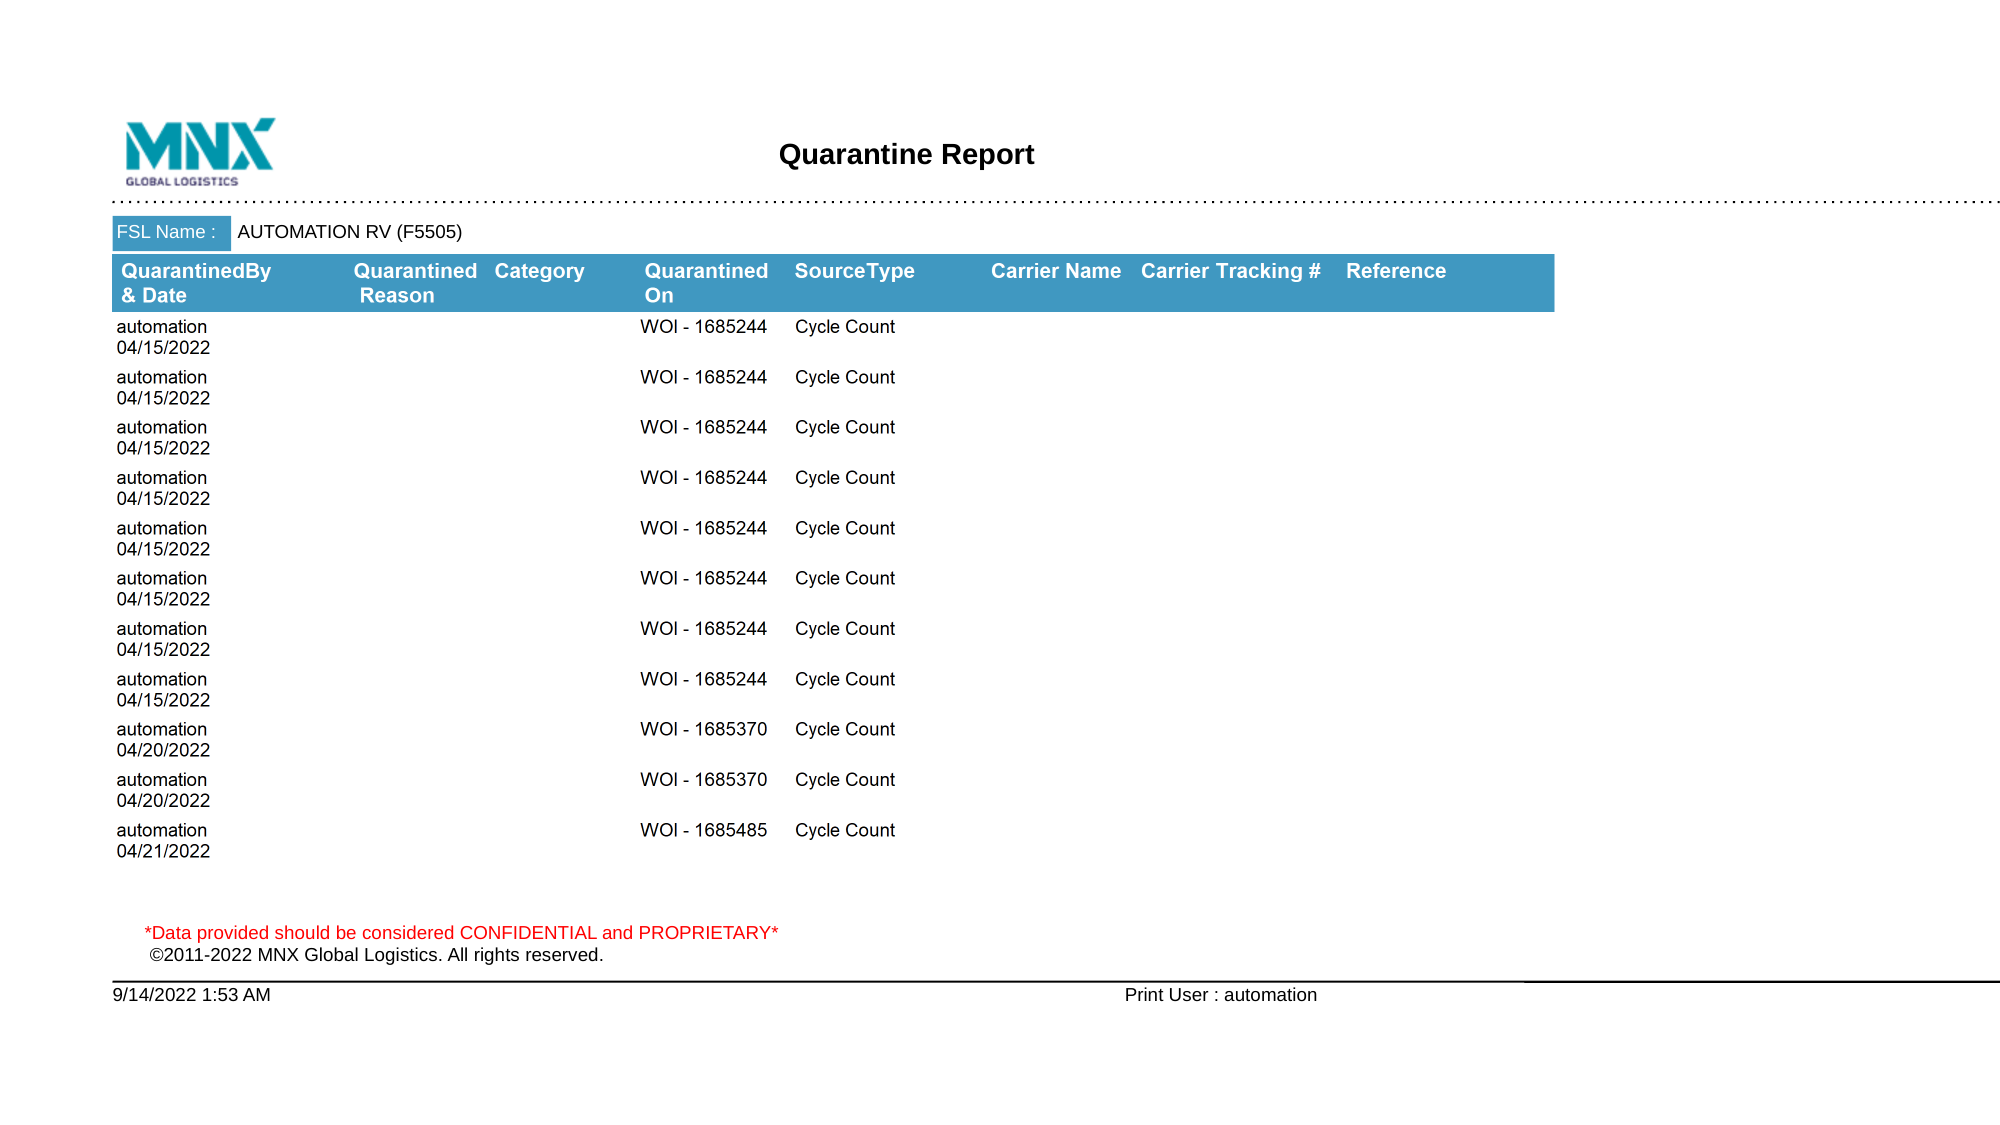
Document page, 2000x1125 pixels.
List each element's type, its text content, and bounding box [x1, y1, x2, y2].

text_box Print User : automation [1055, 983, 1387, 1013]
text_box *Data provided should be considered CONFIDENTIAL and PROPRIETARY* [144, 920, 1158, 942]
text_box 9/14/2022 1:53 AM [112, 983, 343, 1013]
picture [112, 254, 1555, 866]
picture [112, 115, 323, 188]
text_box FSL Name : [112, 215, 232, 252]
text_box Quarantine Report [562, 131, 1252, 173]
text_box ©2011-2022 MNX Global Logistics. All rights reserved. [144, 942, 1158, 964]
text_box AUTOMATION RV (F5505) [233, 215, 669, 252]
